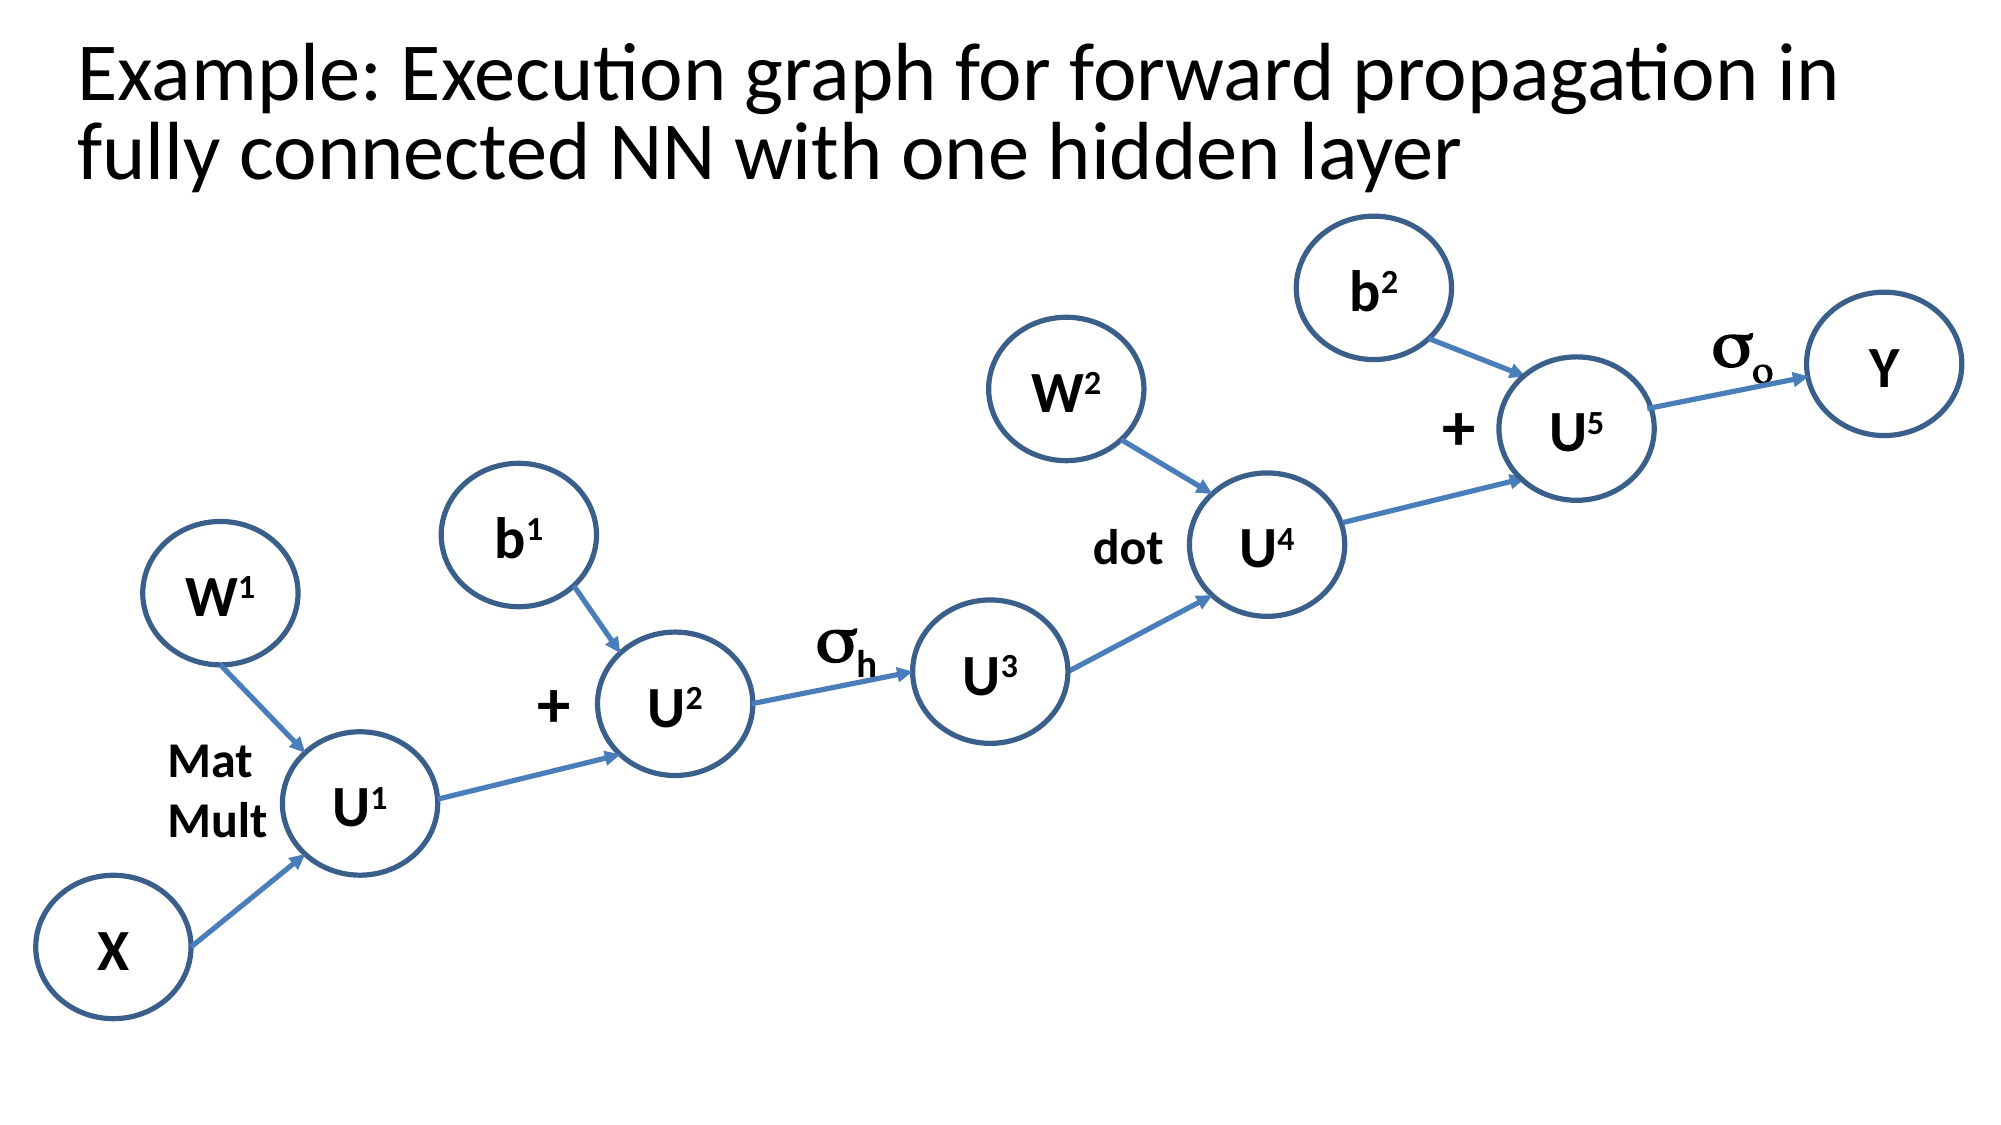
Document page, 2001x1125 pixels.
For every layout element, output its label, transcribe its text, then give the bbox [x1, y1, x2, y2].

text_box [1428, 338, 1526, 377]
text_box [1120, 439, 1213, 495]
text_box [190, 853, 306, 948]
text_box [573, 585, 621, 654]
text_box U3 [910, 597, 1070, 746]
text_box U1 [309, 729, 440, 878]
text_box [1342, 477, 1526, 523]
text_box W2 [986, 315, 1147, 463]
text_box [220, 664, 306, 753]
text_box so [1697, 292, 1820, 398]
text_box U5 [1496, 354, 1657, 503]
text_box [751, 671, 913, 704]
title Example: Execution graph for forward propagation in fully connected NN with one hidden layer [62, 29, 1953, 205]
text_box + [522, 652, 582, 748]
text_box X [33, 873, 193, 1021]
text_box sh [801, 587, 924, 669]
text_box b1 [439, 461, 599, 609]
text_box dot [1078, 507, 1247, 582]
text_box b2 [1294, 214, 1454, 362]
text_box U4 [1198, 470, 1347, 619]
text_box Mat Mult [152, 720, 321, 856]
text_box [1647, 376, 1809, 409]
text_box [437, 754, 621, 800]
text_box U2 [595, 629, 755, 778]
text_box + [1427, 383, 1487, 472]
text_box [1067, 595, 1213, 672]
text_box Y [1814, 290, 1964, 438]
text_box W1 [140, 519, 301, 667]
